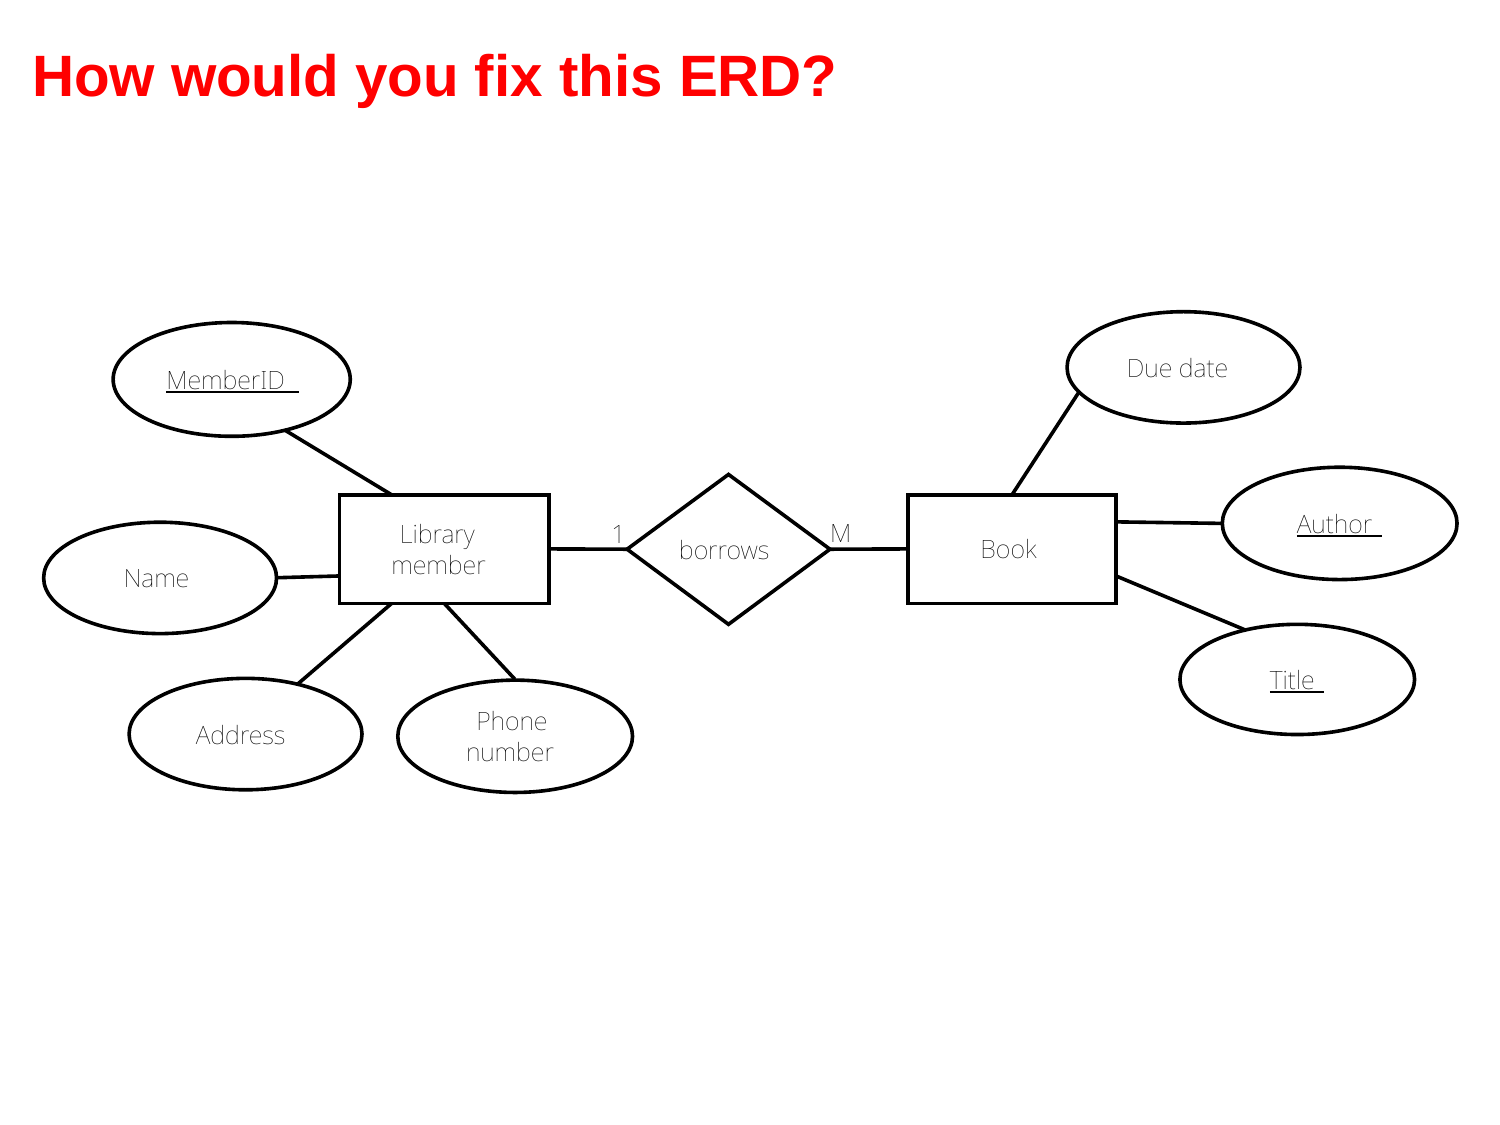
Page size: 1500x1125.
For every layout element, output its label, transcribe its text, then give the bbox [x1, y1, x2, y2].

text_box How would you fix this ERD? [17, 30, 1489, 116]
picture [34, 302, 1489, 812]
